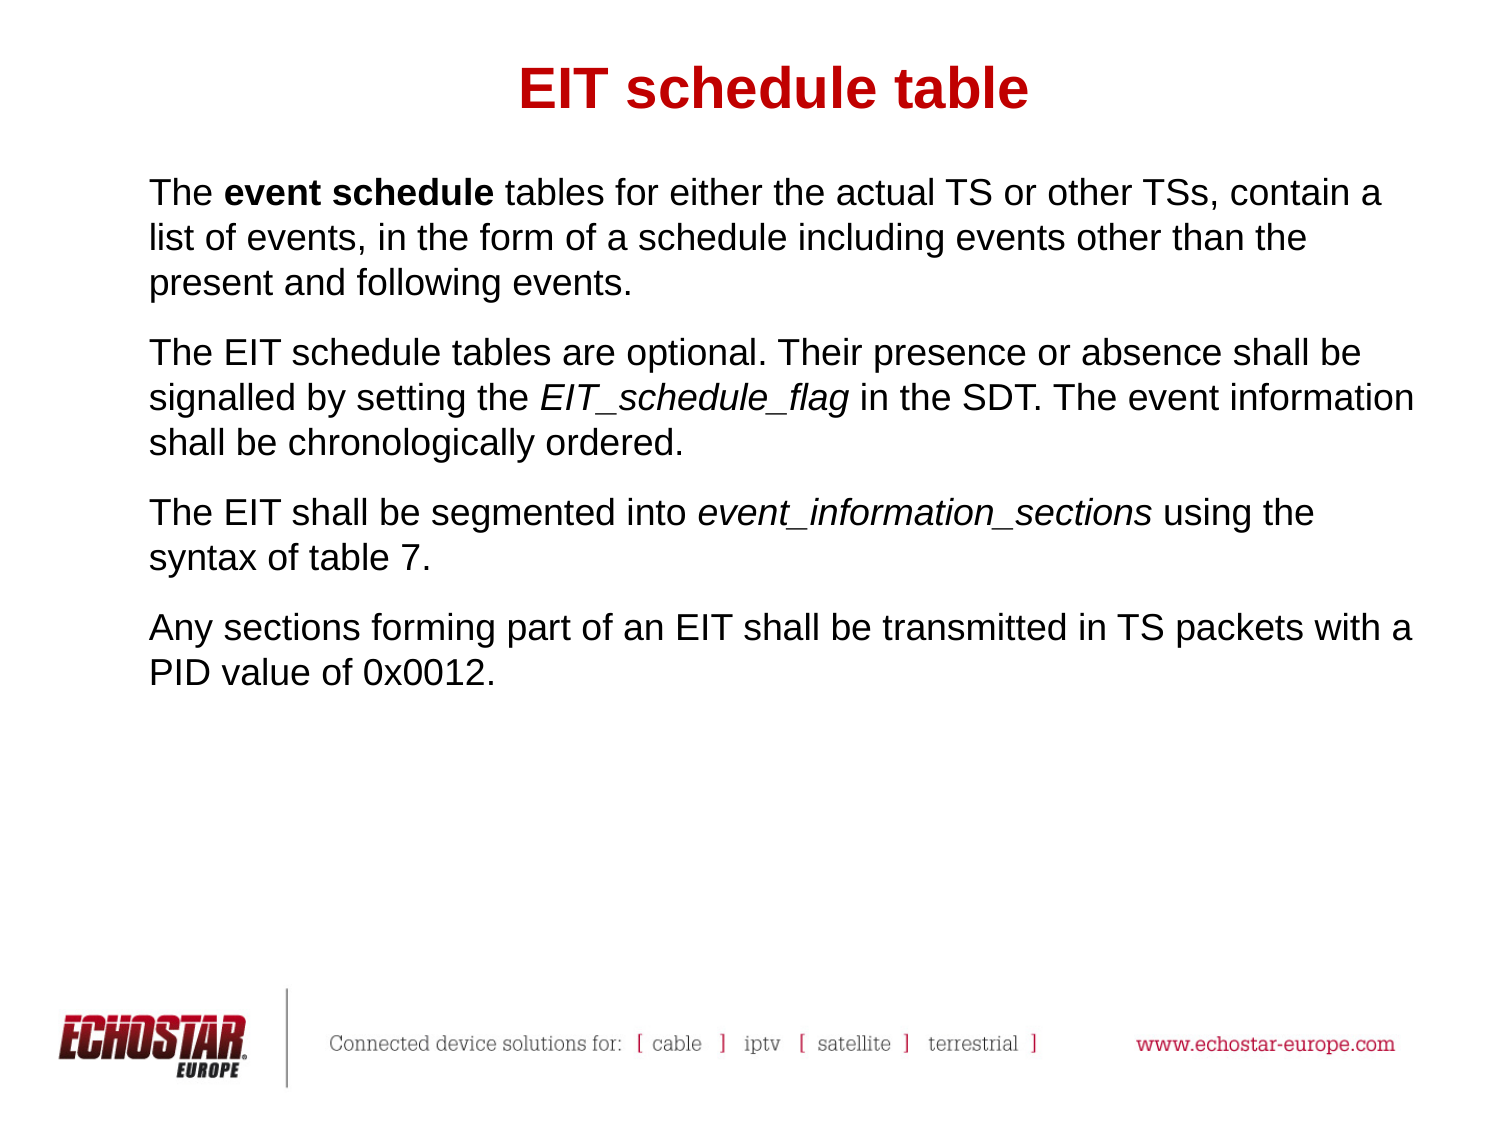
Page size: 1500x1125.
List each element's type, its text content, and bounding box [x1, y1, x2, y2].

title [75, 45, 1425, 149]
text_box EIT schedule table [99, 42, 1450, 147]
text_box The event schedule tables for either the actual TS or other TSs, contain a list of events, in the form of a schedule including events other than the present and following events. The EIT schedule tables are optional. Their presence or absence shall be signalled by setting the EIT_schedule_flag in the SDT. The event information shall be chronologically ordered. The EIT shall be segmented into event_information_sections using the syntax of table 7. Any sections forming part of an EIT shall be transmitted in TS packets with a PID value of 0x0012. [133, 160, 1434, 701]
picture [0, 963, 1500, 1125]
